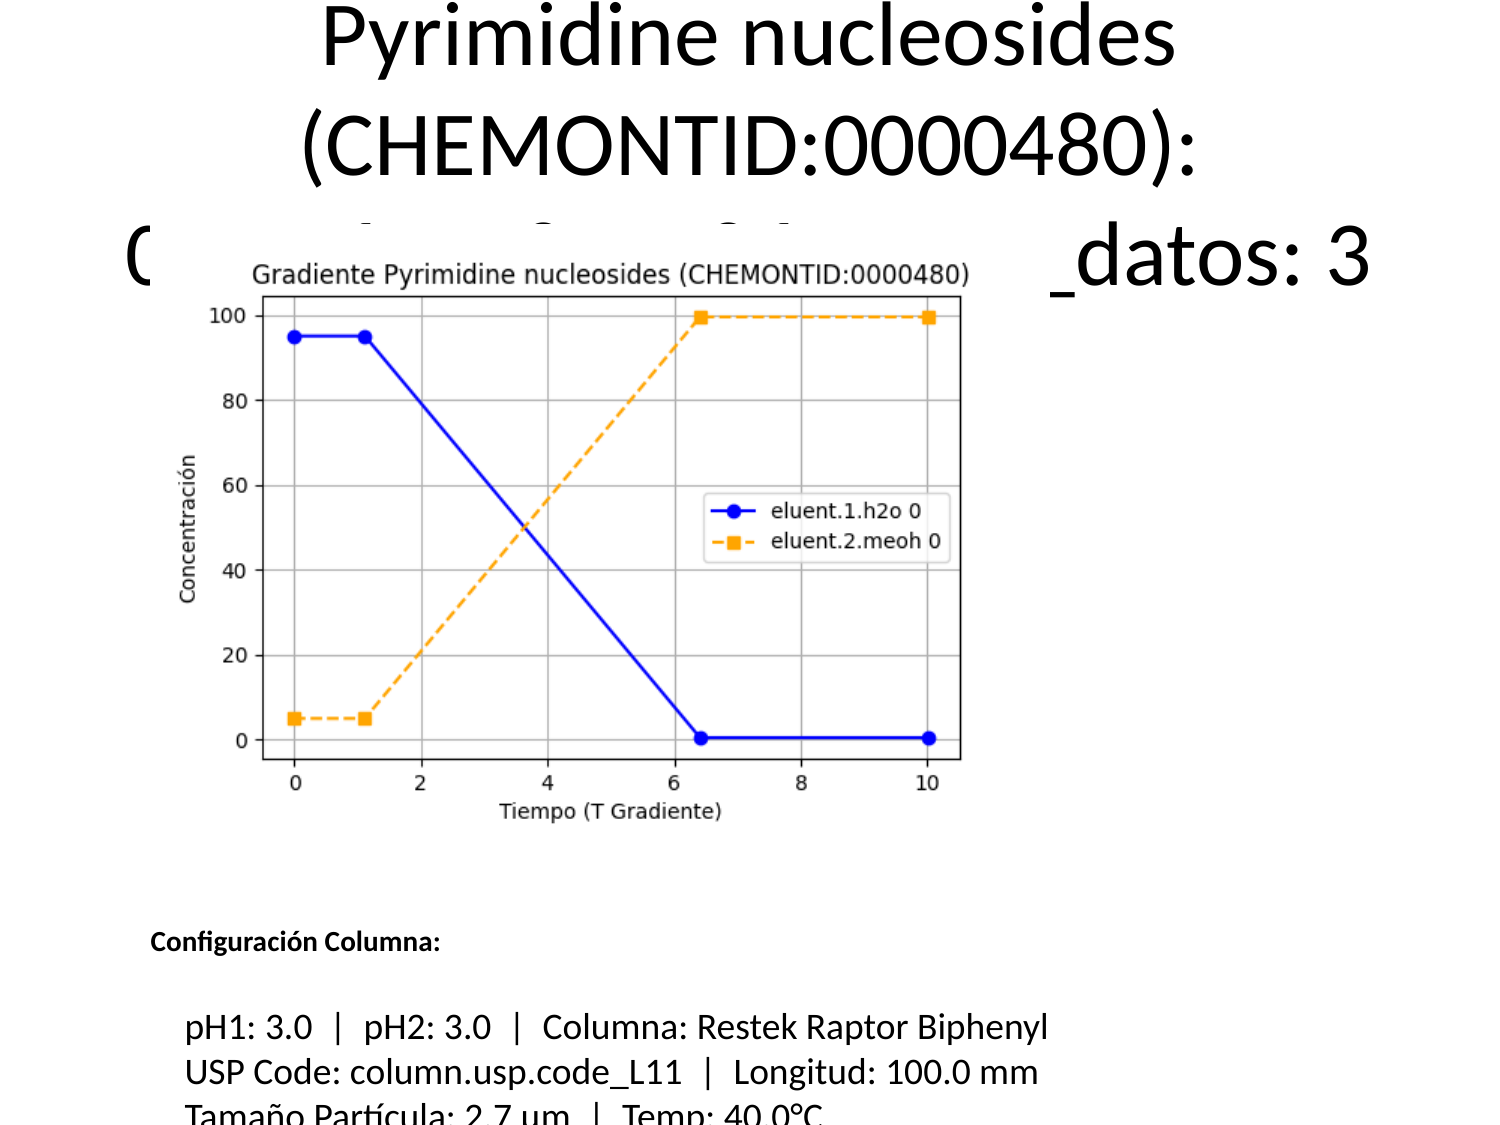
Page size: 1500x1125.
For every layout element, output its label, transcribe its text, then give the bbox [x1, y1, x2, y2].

text_box Configuración Columna: pH1: 3.0 | pH2: 3.0 | Columna: Restek Raptor Biphenyl USP Code: column.usp.code_L11 | Longitud: 100.0 mm Tamaño Partícula: 2.7 µm | Temp: 40.0°C Flujo: 0.4 mL/min | T0: 0.55125 min [135, 869, 1065, 1125]
picture [149, 224, 1051, 826]
title Pyrimidine nucleosides (CHEMONTID:0000480): 0.9216299893086244, n_datos: 3 [75, 45, 1425, 233]
